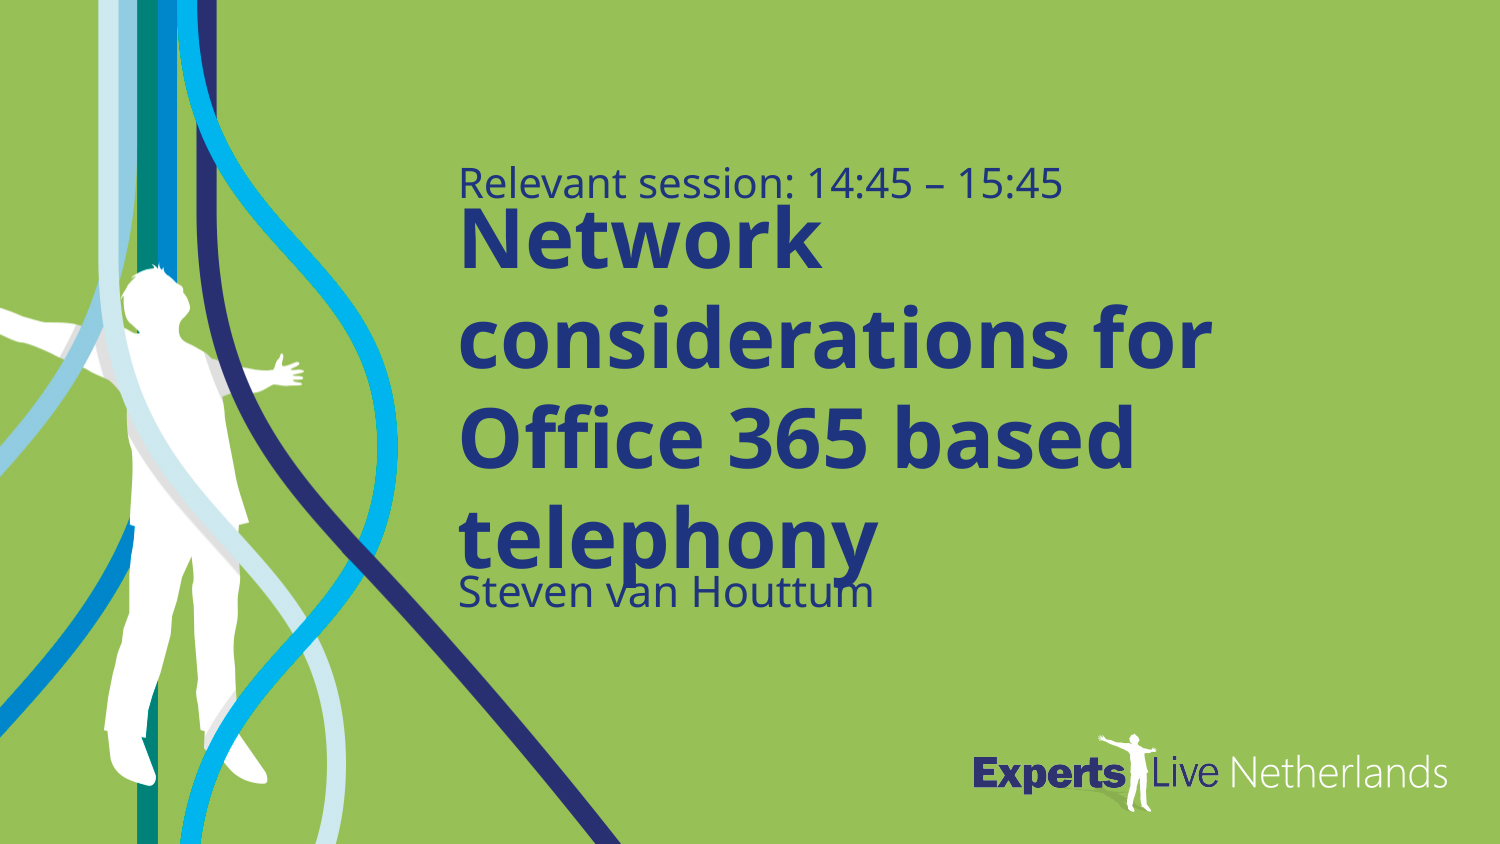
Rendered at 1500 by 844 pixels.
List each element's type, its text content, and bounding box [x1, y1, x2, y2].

picture [0, 0, 1500, 844]
list Network considerations for Office 365 based telephony [442, 231, 1436, 540]
list Relevant session: 14:45 – 15:45 [442, 145, 1436, 218]
subtitle Steven van Houttum [442, 556, 1436, 625]
